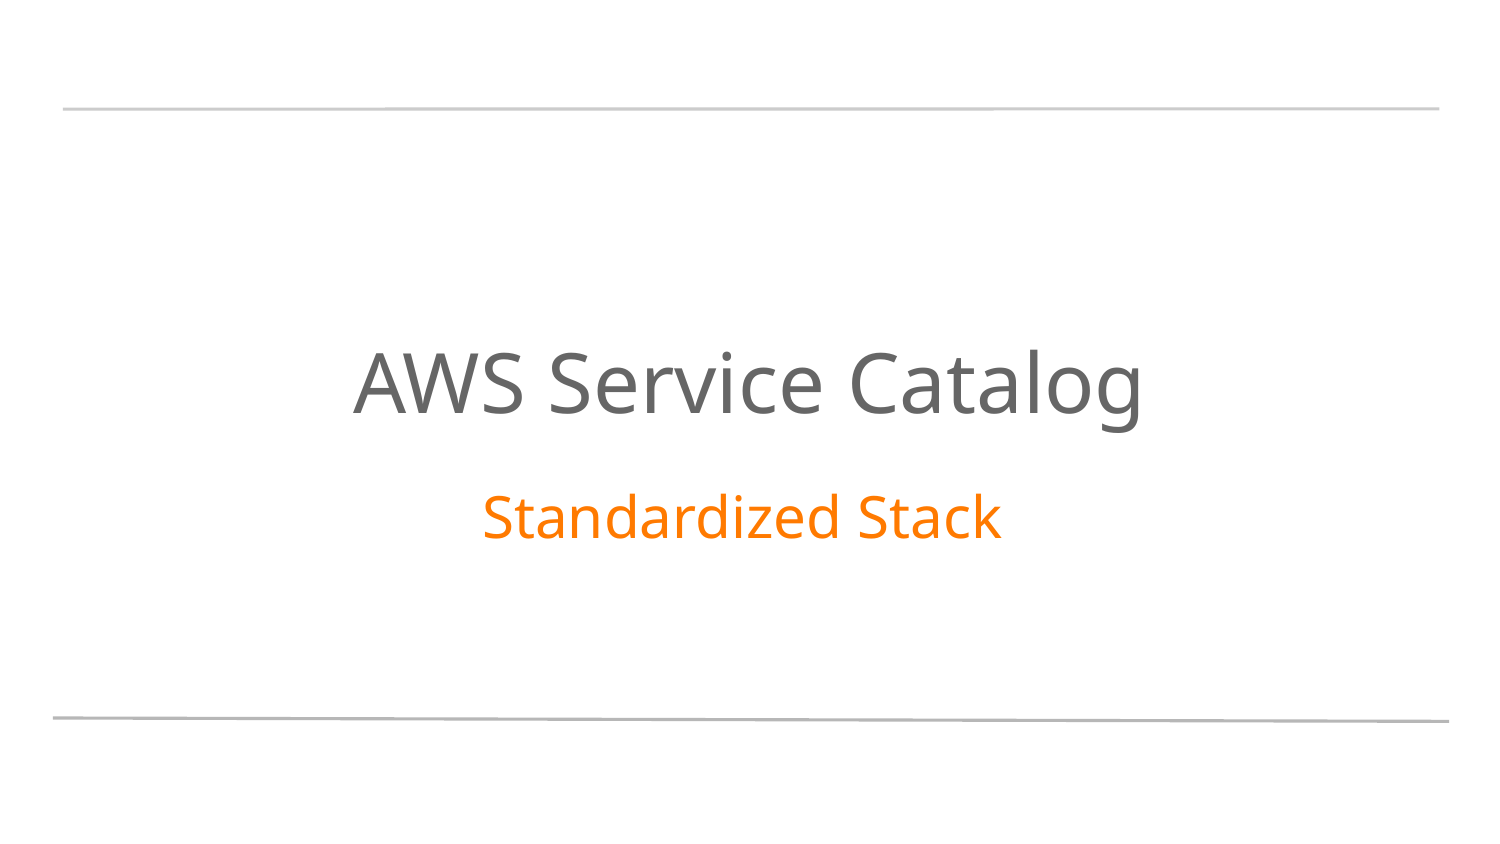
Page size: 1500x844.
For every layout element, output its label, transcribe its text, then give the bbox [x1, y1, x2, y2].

subtitle Standardized Stack [51, 464, 1449, 595]
title AWS Service Catalog [0, 258, 1500, 446]
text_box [52, 717, 1450, 722]
